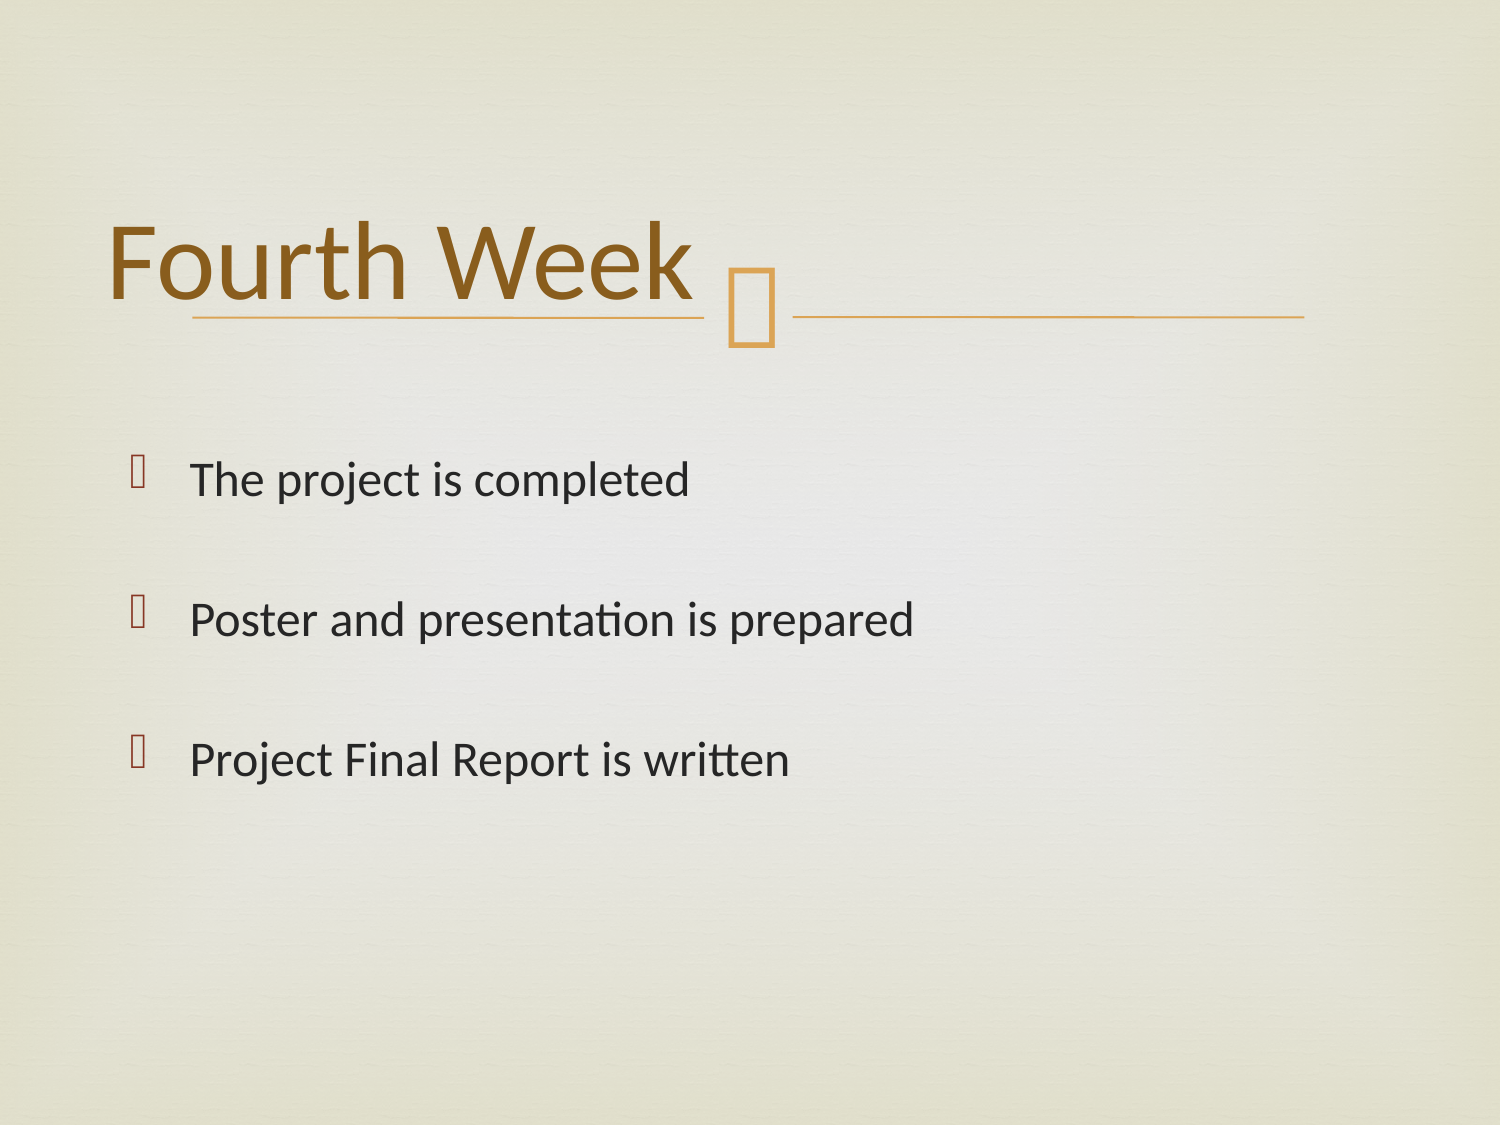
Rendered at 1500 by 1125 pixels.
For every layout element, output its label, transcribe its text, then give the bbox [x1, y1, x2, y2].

title Fourth Week [76, 208, 726, 302]
list The project is completed Poster and presentation is prepared Project Final Report is written [114, 368, 1386, 1005]
